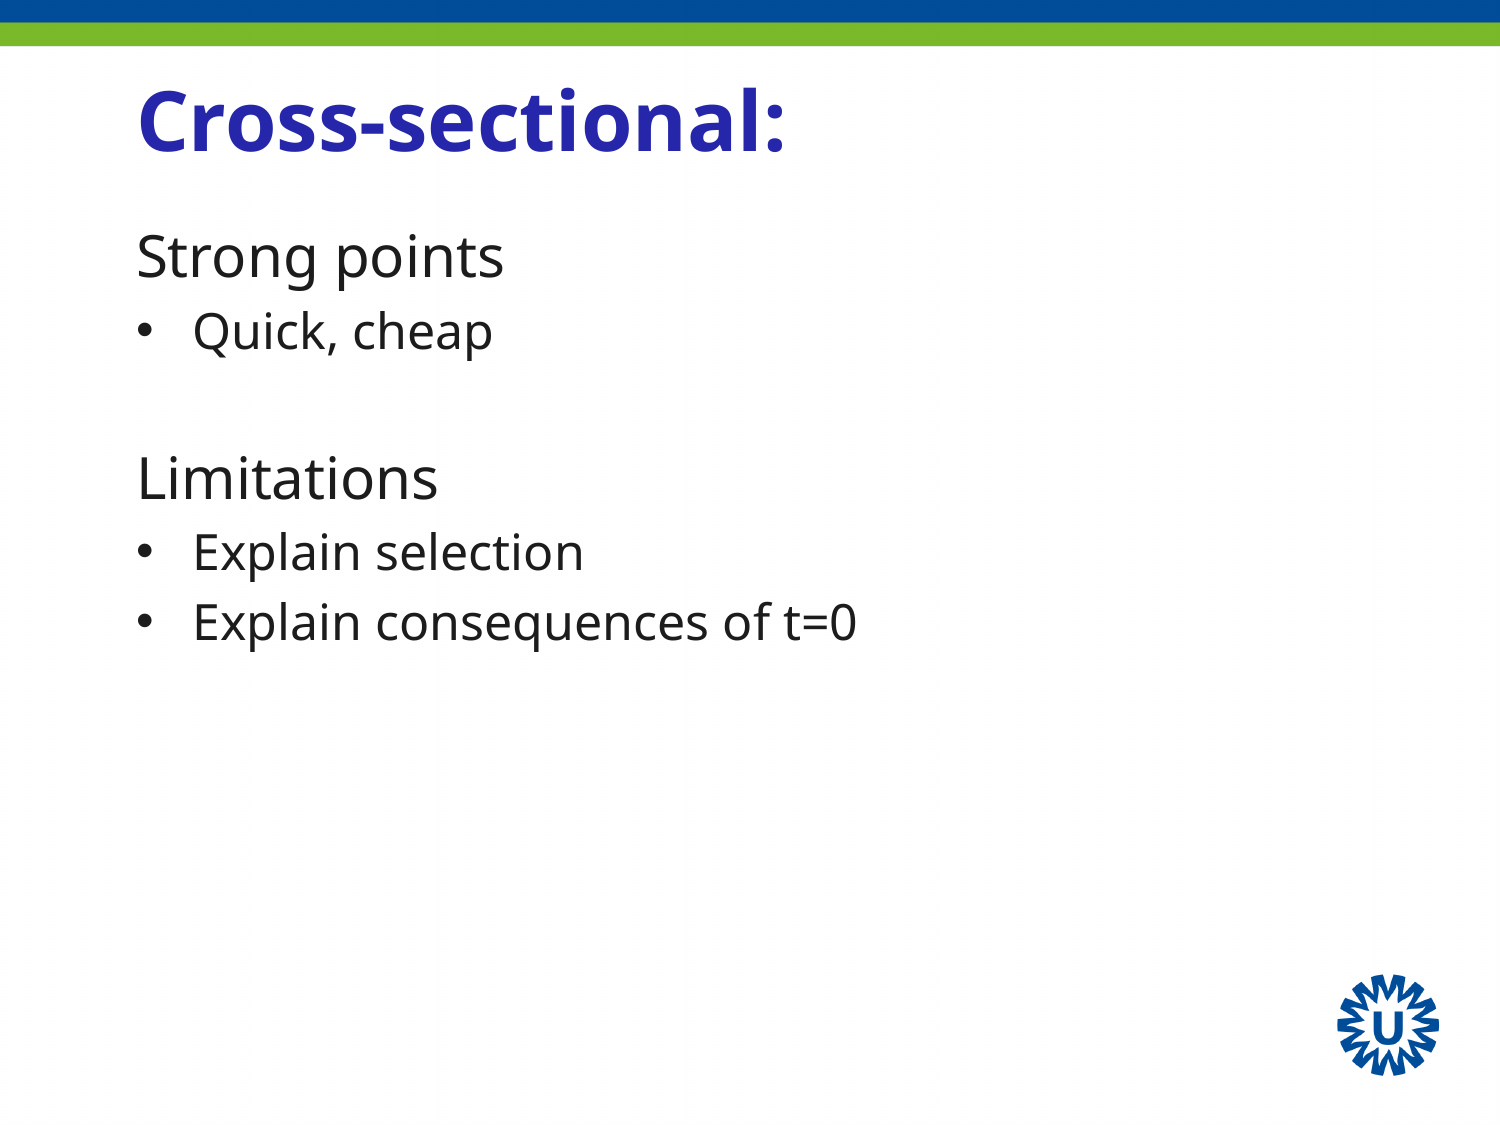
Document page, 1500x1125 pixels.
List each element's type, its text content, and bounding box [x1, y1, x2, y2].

picture [0, 0, 1500, 1125]
title Cross-sectional: [121, 60, 1359, 195]
list Strong points Quick, cheap Limitations Explain selection Explain consequences of t=0 [121, 211, 1359, 907]
